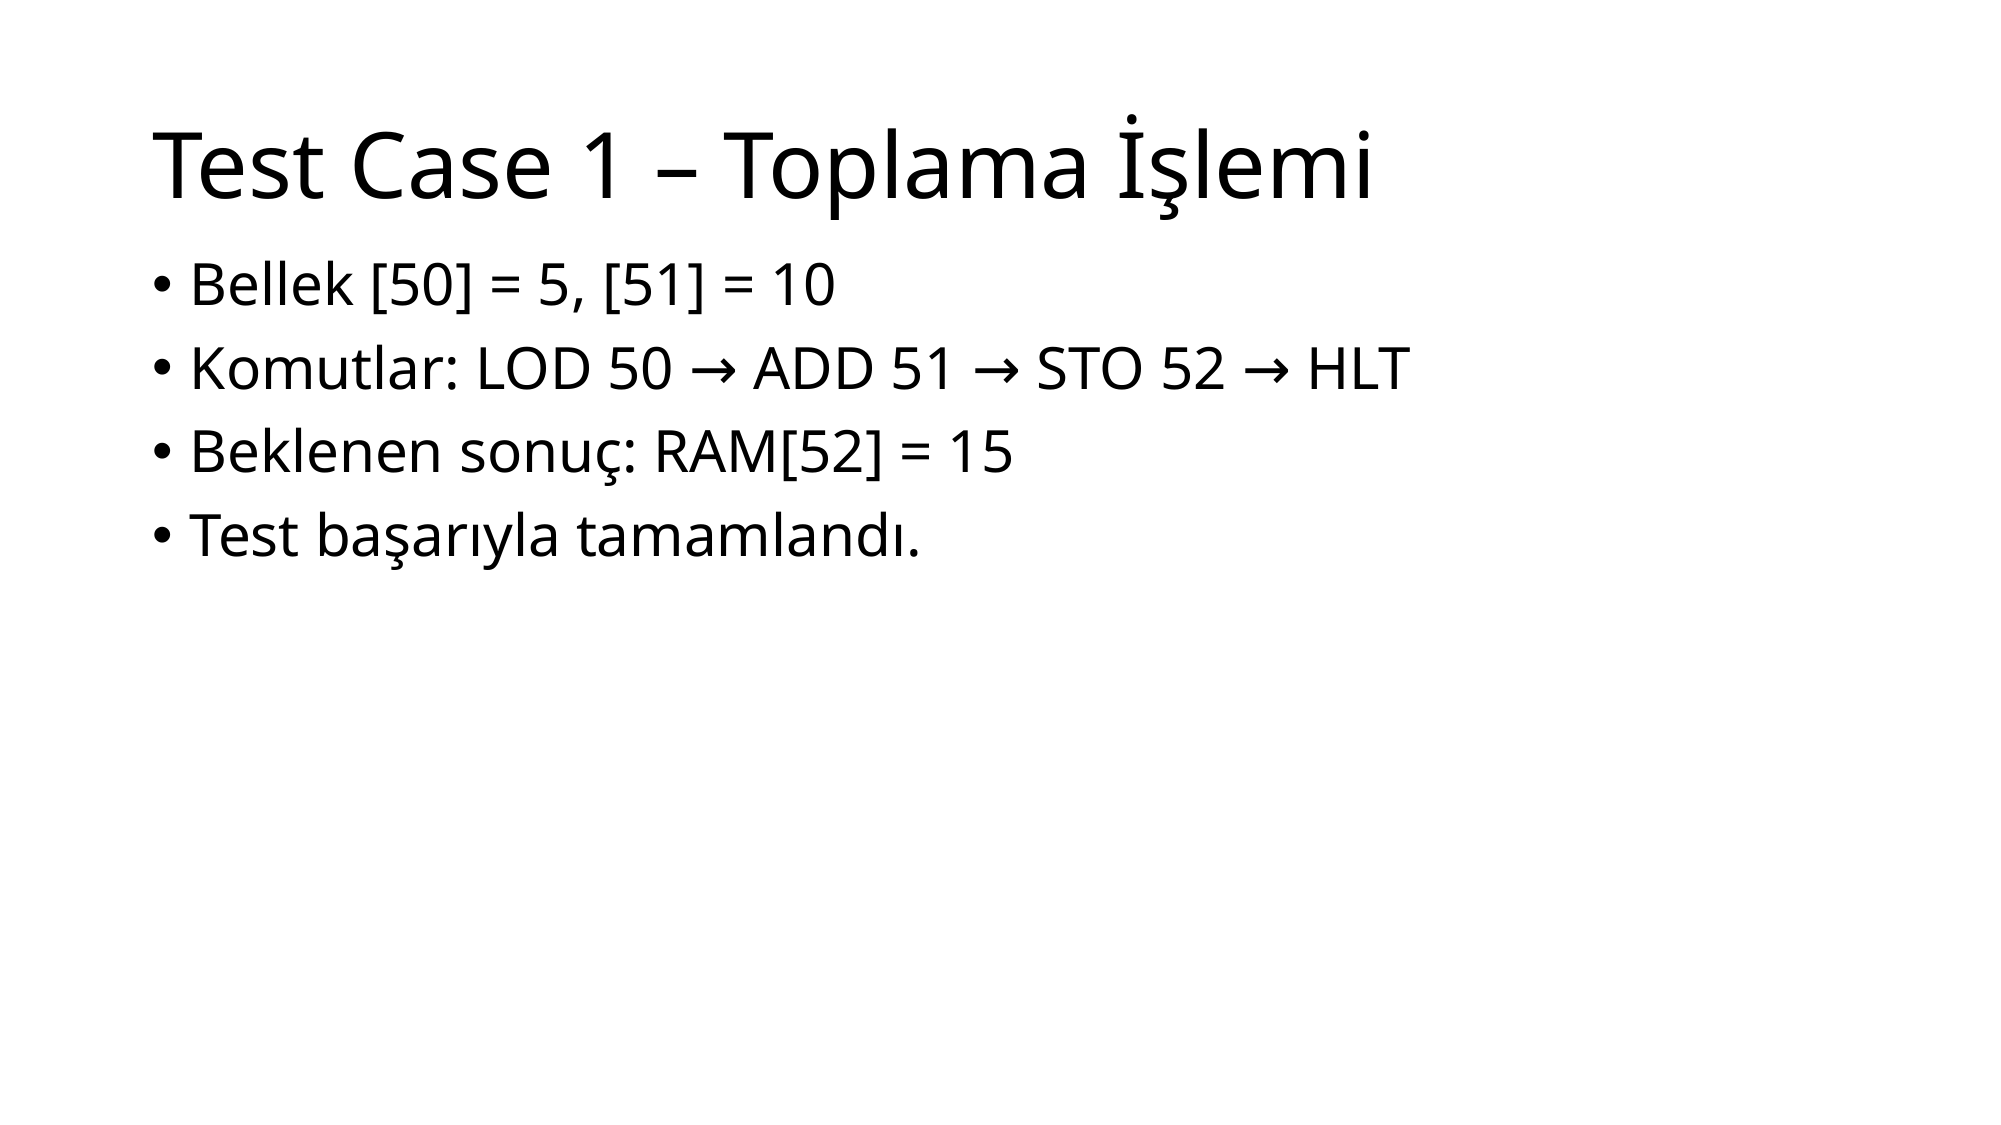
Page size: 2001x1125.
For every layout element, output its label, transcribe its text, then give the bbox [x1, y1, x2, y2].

list Bellek [50] = 5, [51] = 10 Komutlar: LOD 50 → ADD 51 → STO 52 → HLT Beklenen sonuç: RAM[52] = 15 Test başarıyla tamamlandı. [137, 247, 1863, 962]
title Test Case 1 – Toplama İşlemi [137, 59, 1863, 247]
